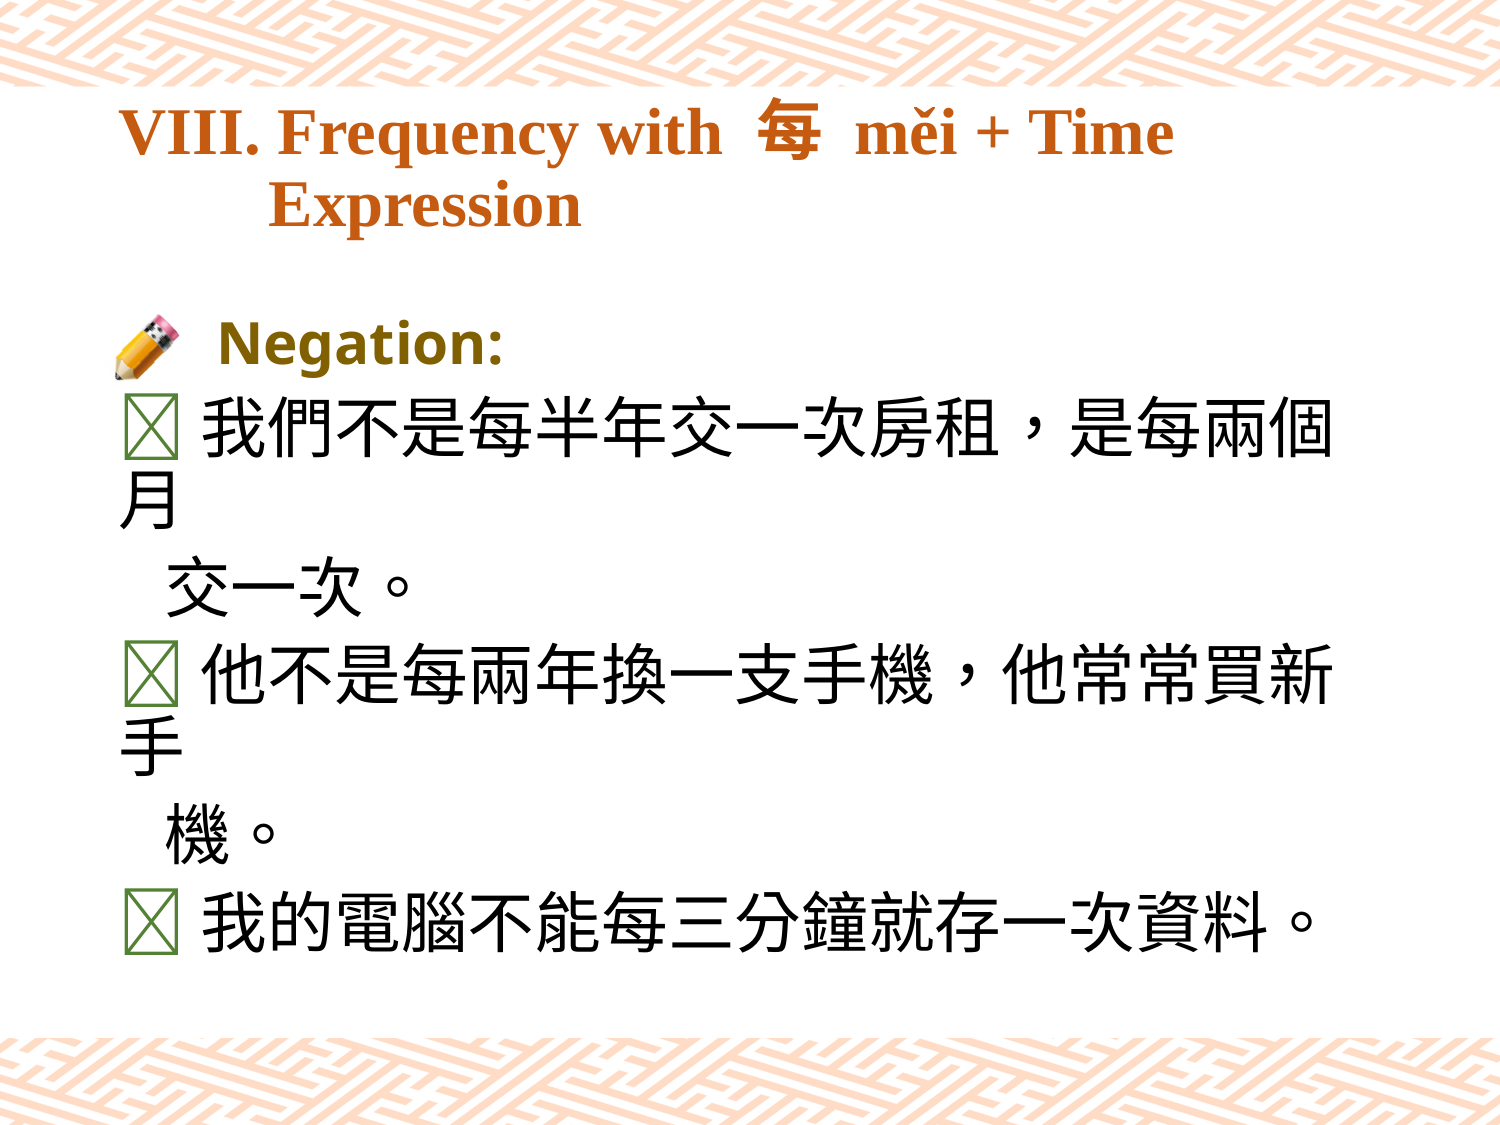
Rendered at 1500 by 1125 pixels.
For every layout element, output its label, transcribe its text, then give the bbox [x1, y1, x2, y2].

title VIII. Frequency with 每 měi + Time Expression [103, 59, 1397, 278]
list Negation: 我們不是每半年交一次房租，是每兩個月 交一次。 他不是每兩年換一支手機，他常常買新手 機。 我的電腦不能每三分鐘就存一次資料。 [103, 299, 1397, 1014]
picture [0, 0, 1500, 1125]
